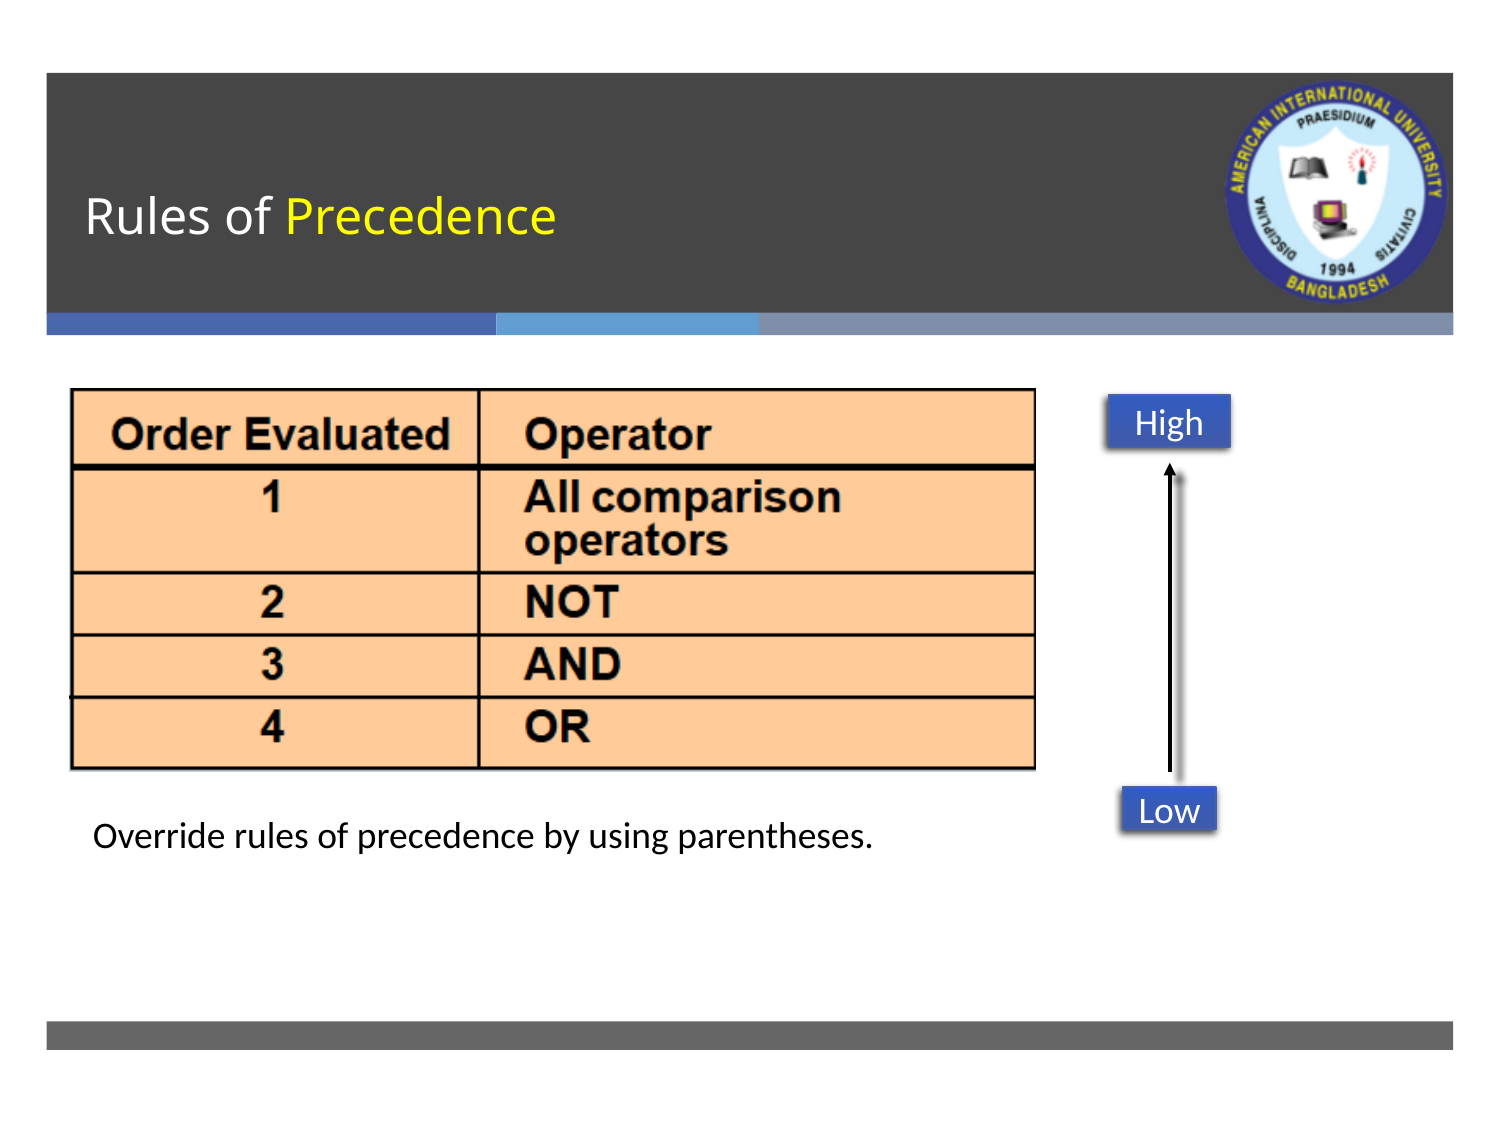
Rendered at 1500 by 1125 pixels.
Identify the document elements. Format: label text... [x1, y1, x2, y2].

text_box Low [1122, 786, 1217, 830]
picture [68, 388, 1036, 773]
text_box Override rules of precedence by using parentheses. [78, 803, 1183, 863]
title Rules of Precedence [69, 73, 1351, 253]
picture [1220, 75, 1454, 310]
text_box High [1108, 394, 1231, 448]
